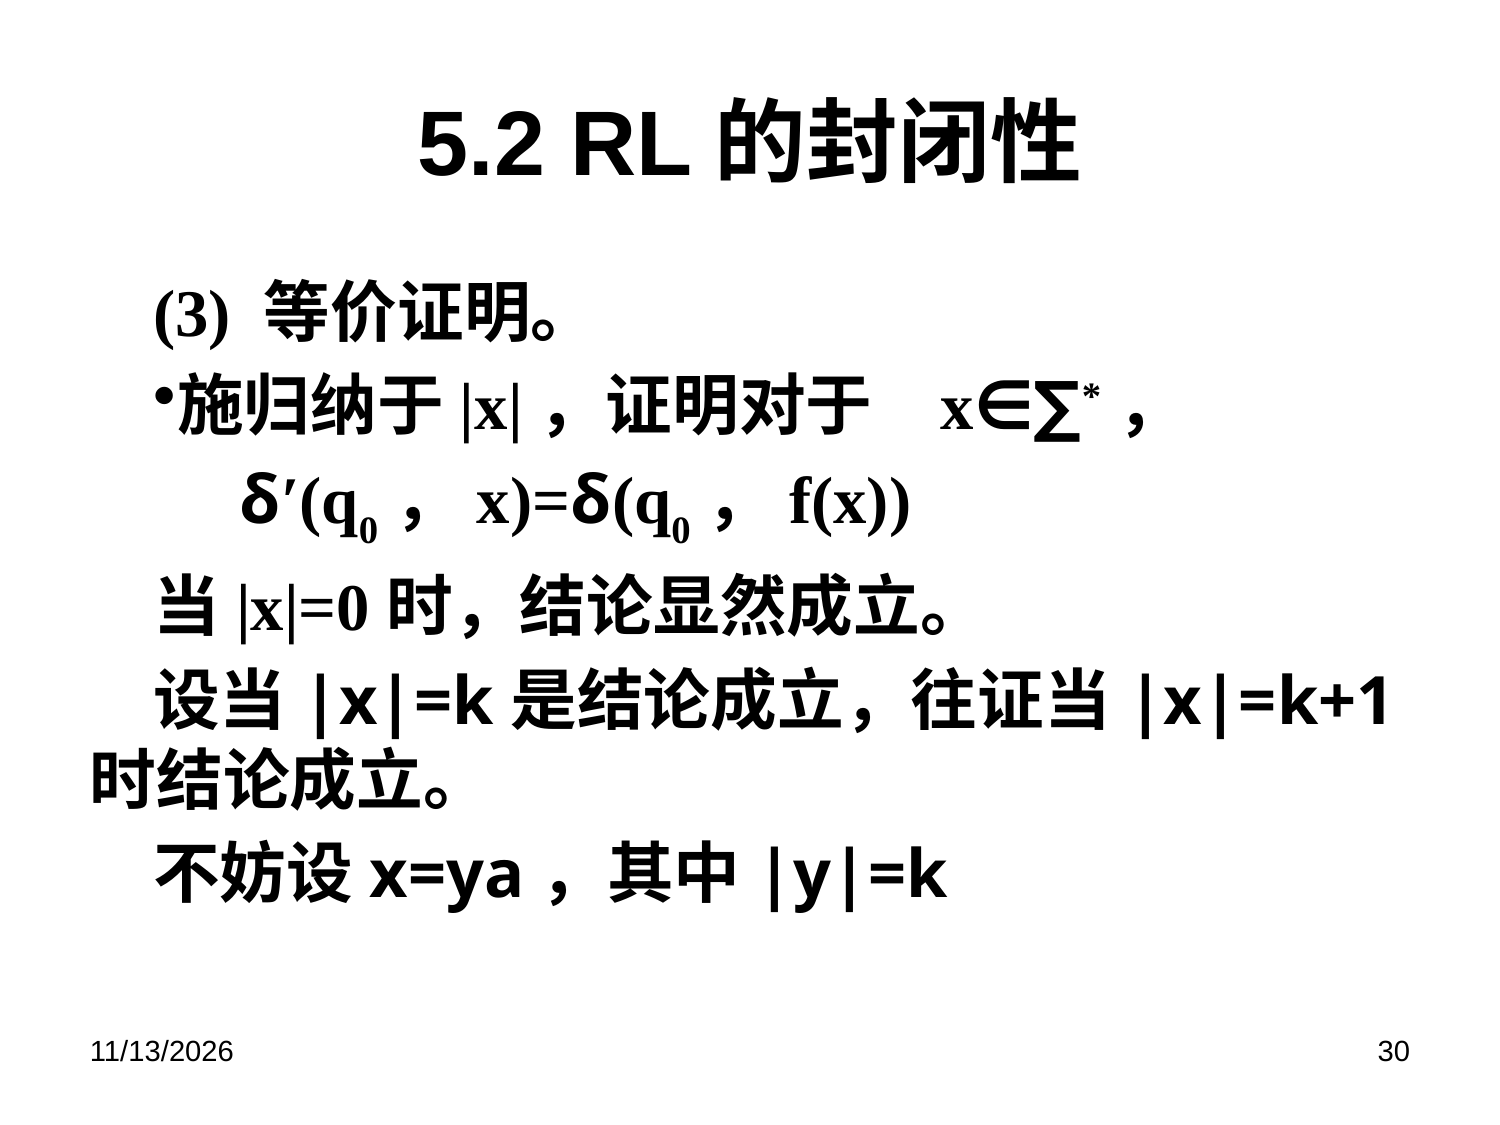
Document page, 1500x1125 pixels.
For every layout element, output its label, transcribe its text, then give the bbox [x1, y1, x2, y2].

slide_number 30 [1074, 1024, 1426, 1103]
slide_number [74, 1024, 426, 1103]
title 5.2 RL的封闭性 [74, 44, 1426, 233]
list (3) 等价证明。 施归纳于|x|，证明对于x∈∑*， δ′(q0，x)=δ(q0，f(x)) 当|x|=0时，结论显然成立。 设当|x|=k是结论成立，往证当|x|=k+1时结论成立。 不妨设x=ya，其中|y|=k [74, 262, 1426, 1006]
